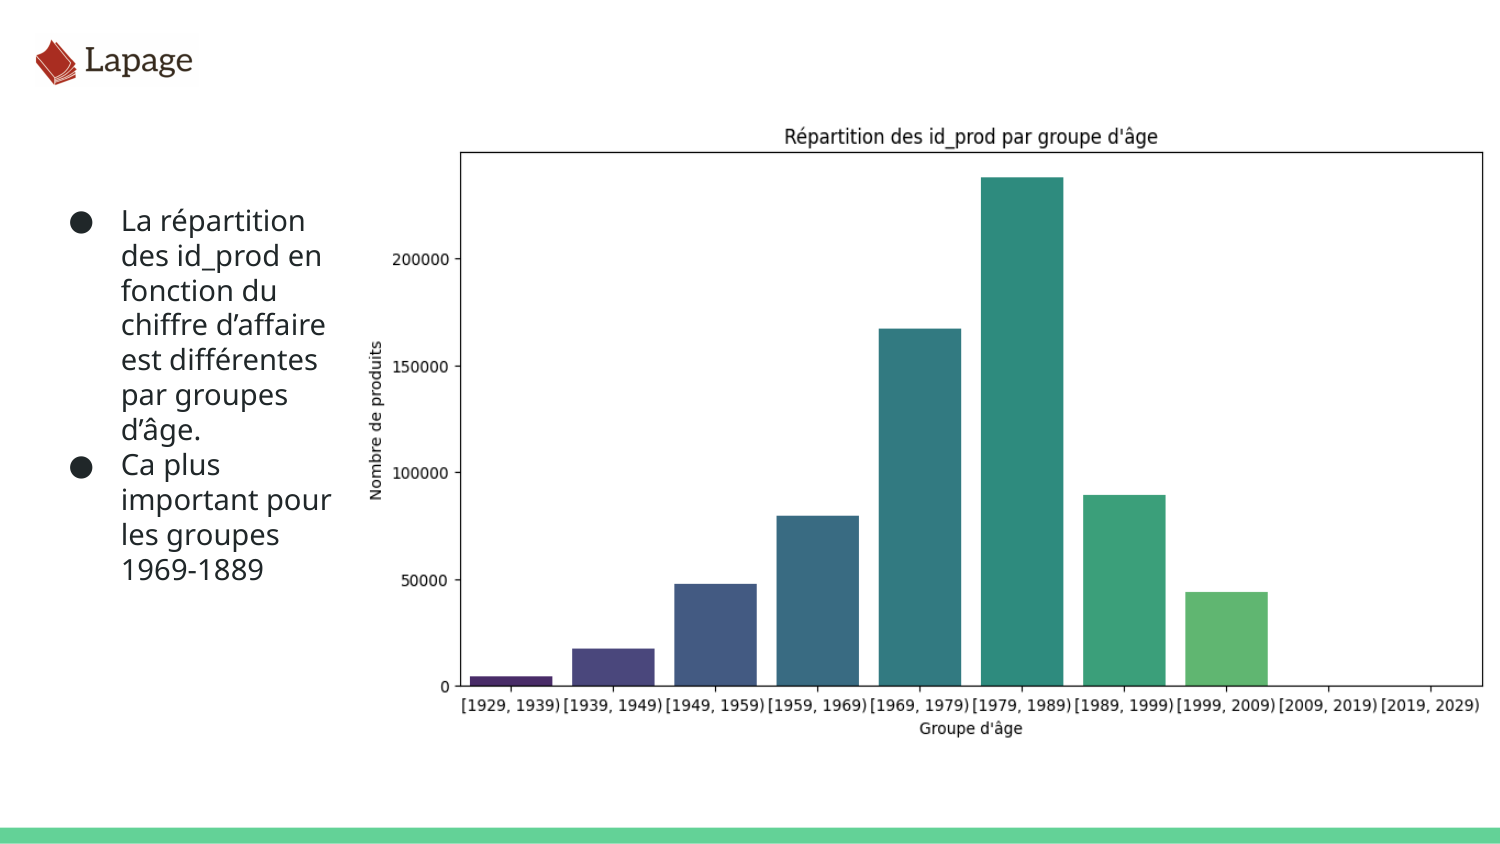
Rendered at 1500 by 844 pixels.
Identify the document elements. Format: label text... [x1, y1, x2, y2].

picture [35, 33, 199, 87]
picture [358, 114, 1493, 748]
text_box La répartition des id_prod en fonction du chiffre d’affaire est différentes par groupes d’âge. Ca plus important pour les groupes 1969-1889 [30, 186, 353, 737]
